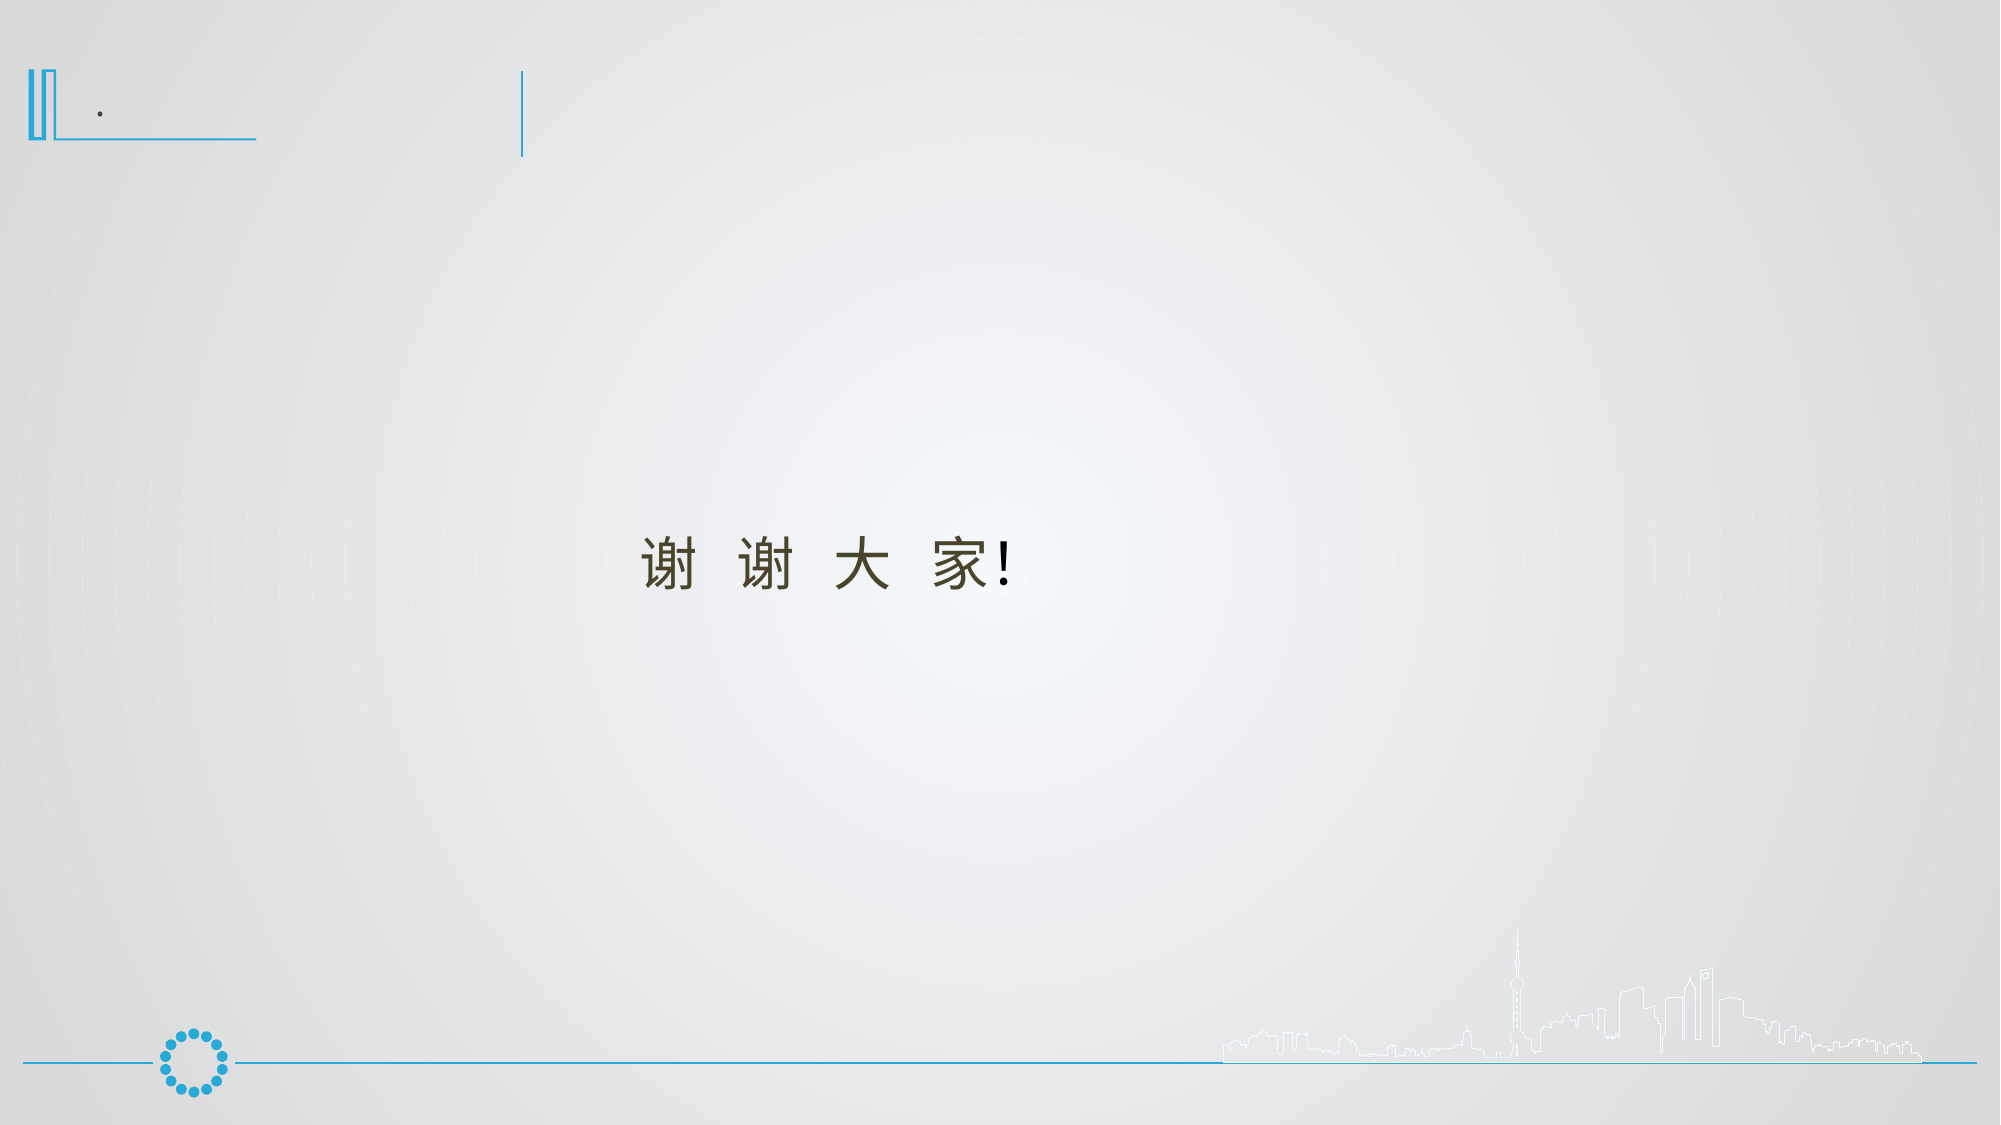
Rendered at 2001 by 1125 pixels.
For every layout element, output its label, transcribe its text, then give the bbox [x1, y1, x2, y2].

slide_number [169, 1039, 218, 1086]
text_box 谢 谢 大 家！ [624, 519, 1535, 605]
text_box . [80, 71, 1299, 132]
